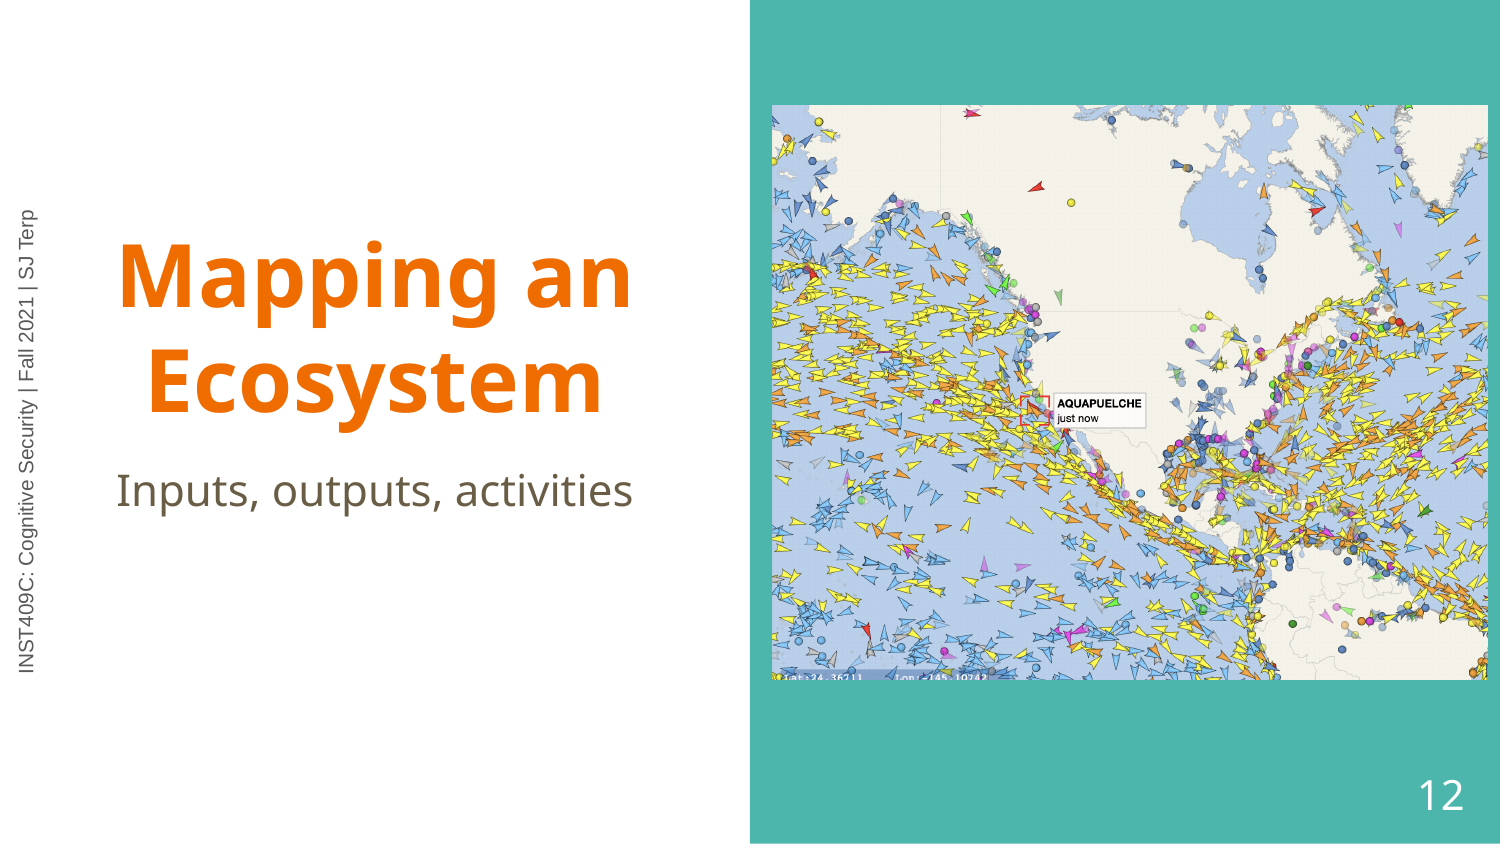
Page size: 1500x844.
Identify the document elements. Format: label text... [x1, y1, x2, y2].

title Mapping an Ecosystem [43, 170, 708, 446]
slide_number ‹#› [1389, 764, 1480, 830]
subtitle Inputs, outputs, activities [43, 447, 708, 650]
picture [771, 104, 1488, 680]
